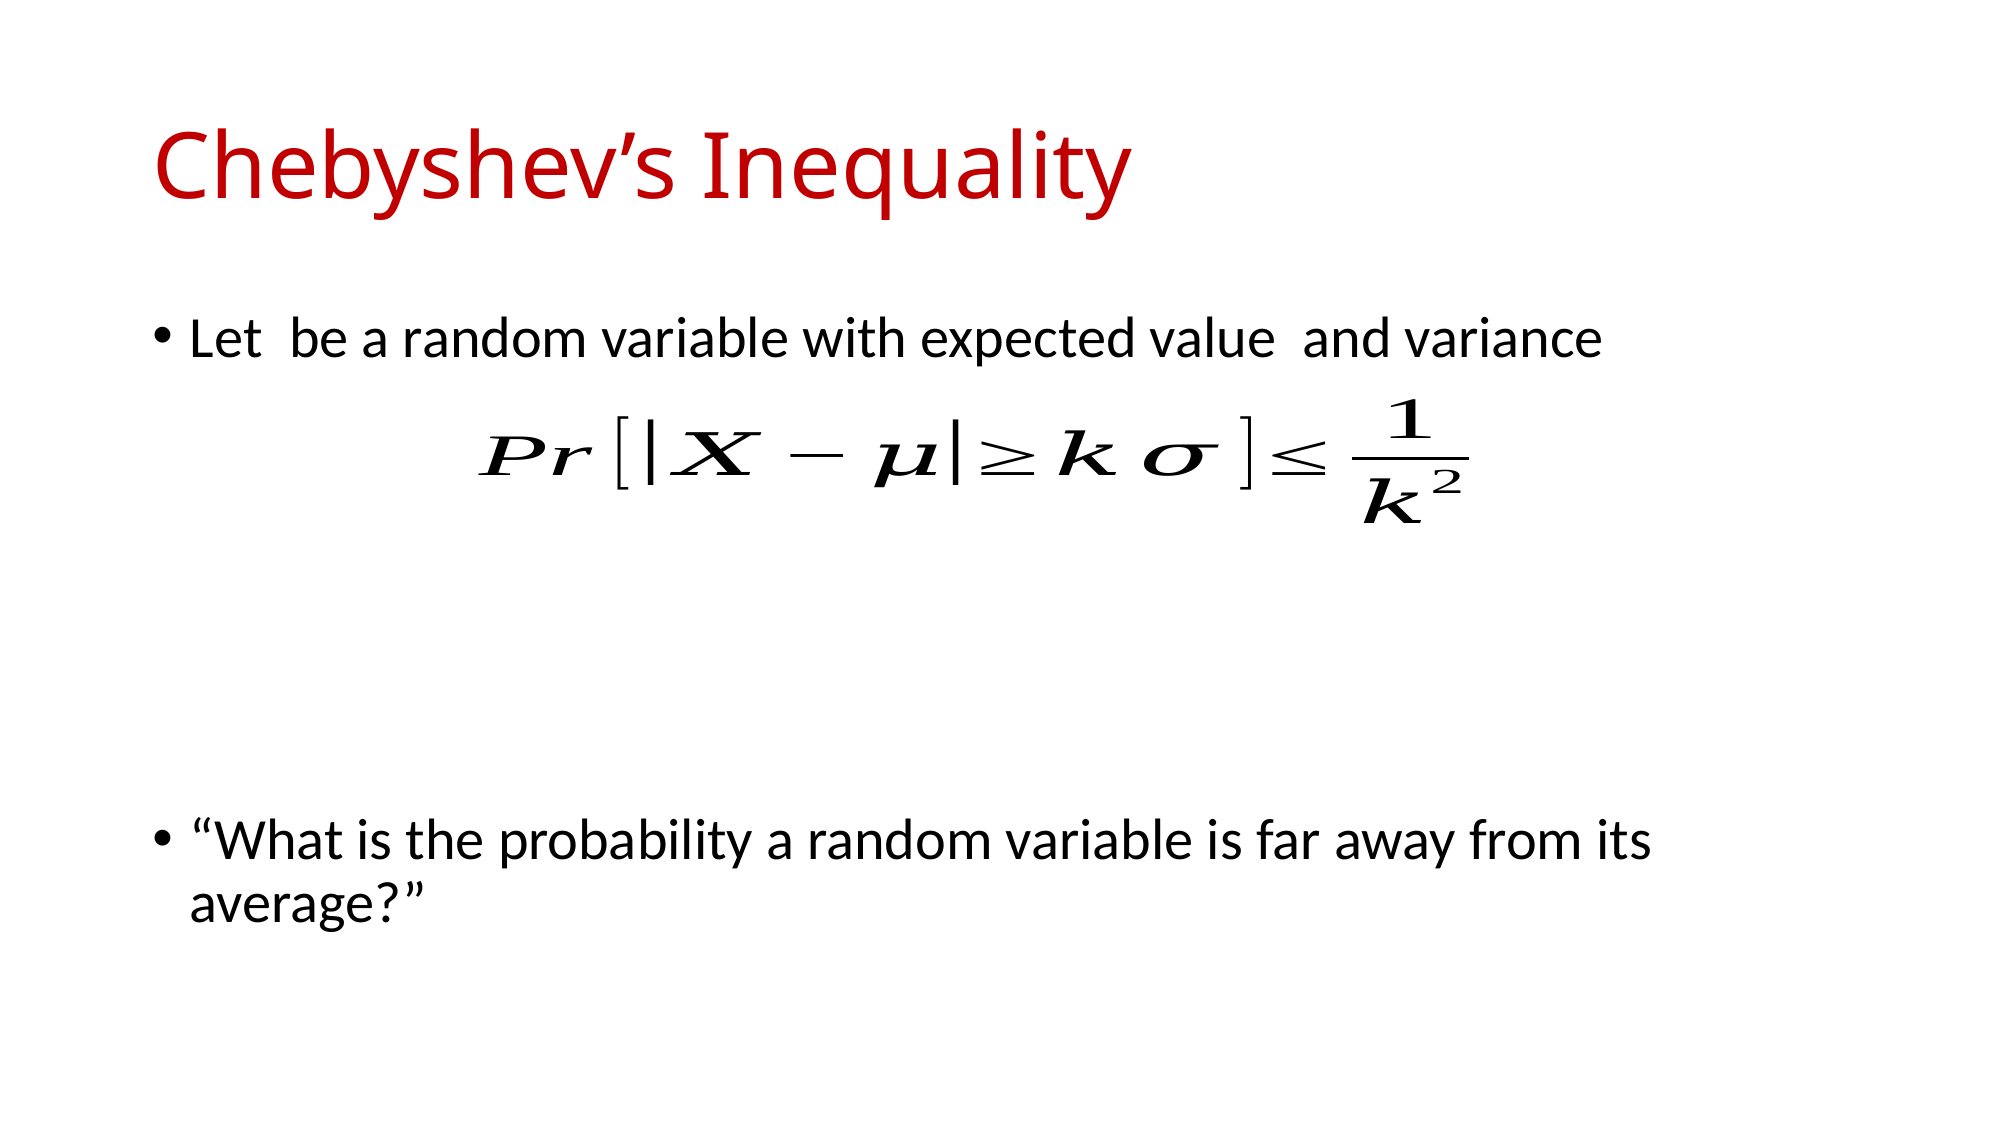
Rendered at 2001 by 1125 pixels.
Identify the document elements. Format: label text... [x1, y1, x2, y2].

title Chebyshev’s Inequality [137, 59, 1863, 278]
